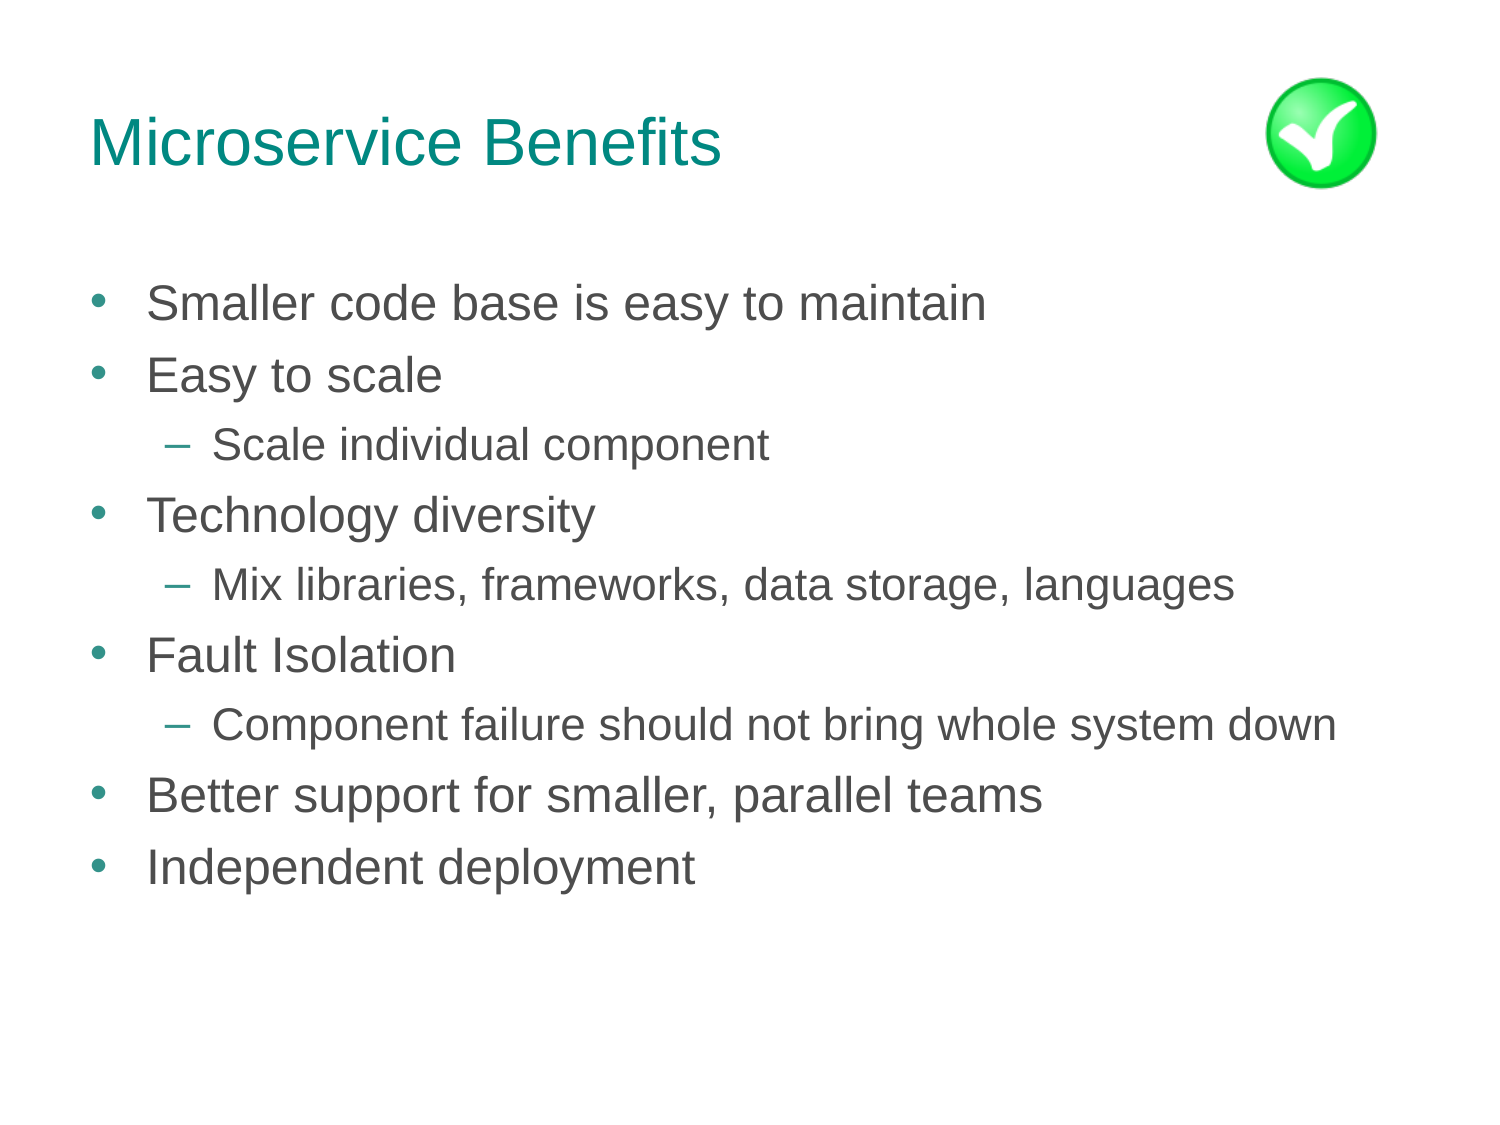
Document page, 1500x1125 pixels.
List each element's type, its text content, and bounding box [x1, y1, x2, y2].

title Microservice Benefits [75, 45, 1425, 233]
picture [1259, 72, 1383, 196]
list Smaller code base is easy to maintain Easy to scale Scale individual component Technology diversity Mix libraries, frameworks, data storage, languages Fault Isolation Component failure should not bring whole system down Better support for smaller, parallel teams Independent deployment [75, 262, 1425, 931]
